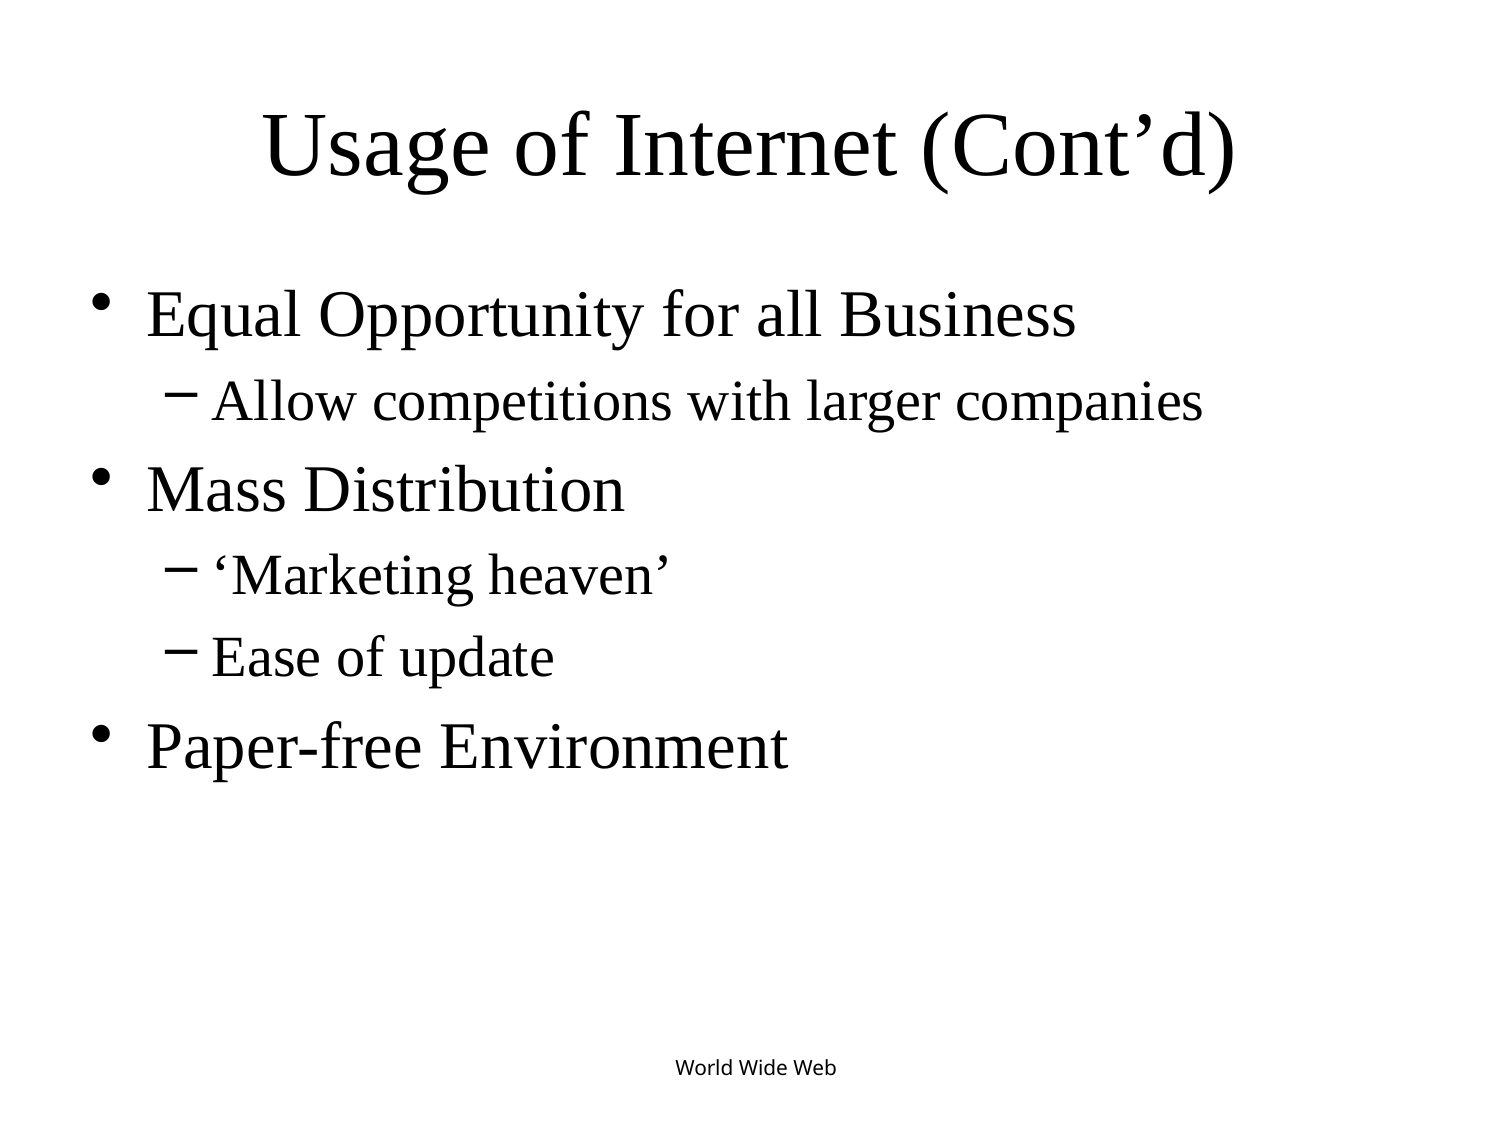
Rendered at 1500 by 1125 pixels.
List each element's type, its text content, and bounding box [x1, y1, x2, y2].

footer World Wide Web [99, 1037, 1413, 1088]
list Equal Opportunity for all Business Allow competitions with larger companies Mass Distribution ‘Marketing heaven’ Ease of update Paper-free Environment [75, 262, 1425, 1005]
title Usage of Internet (Cont’d) [75, 45, 1425, 233]
